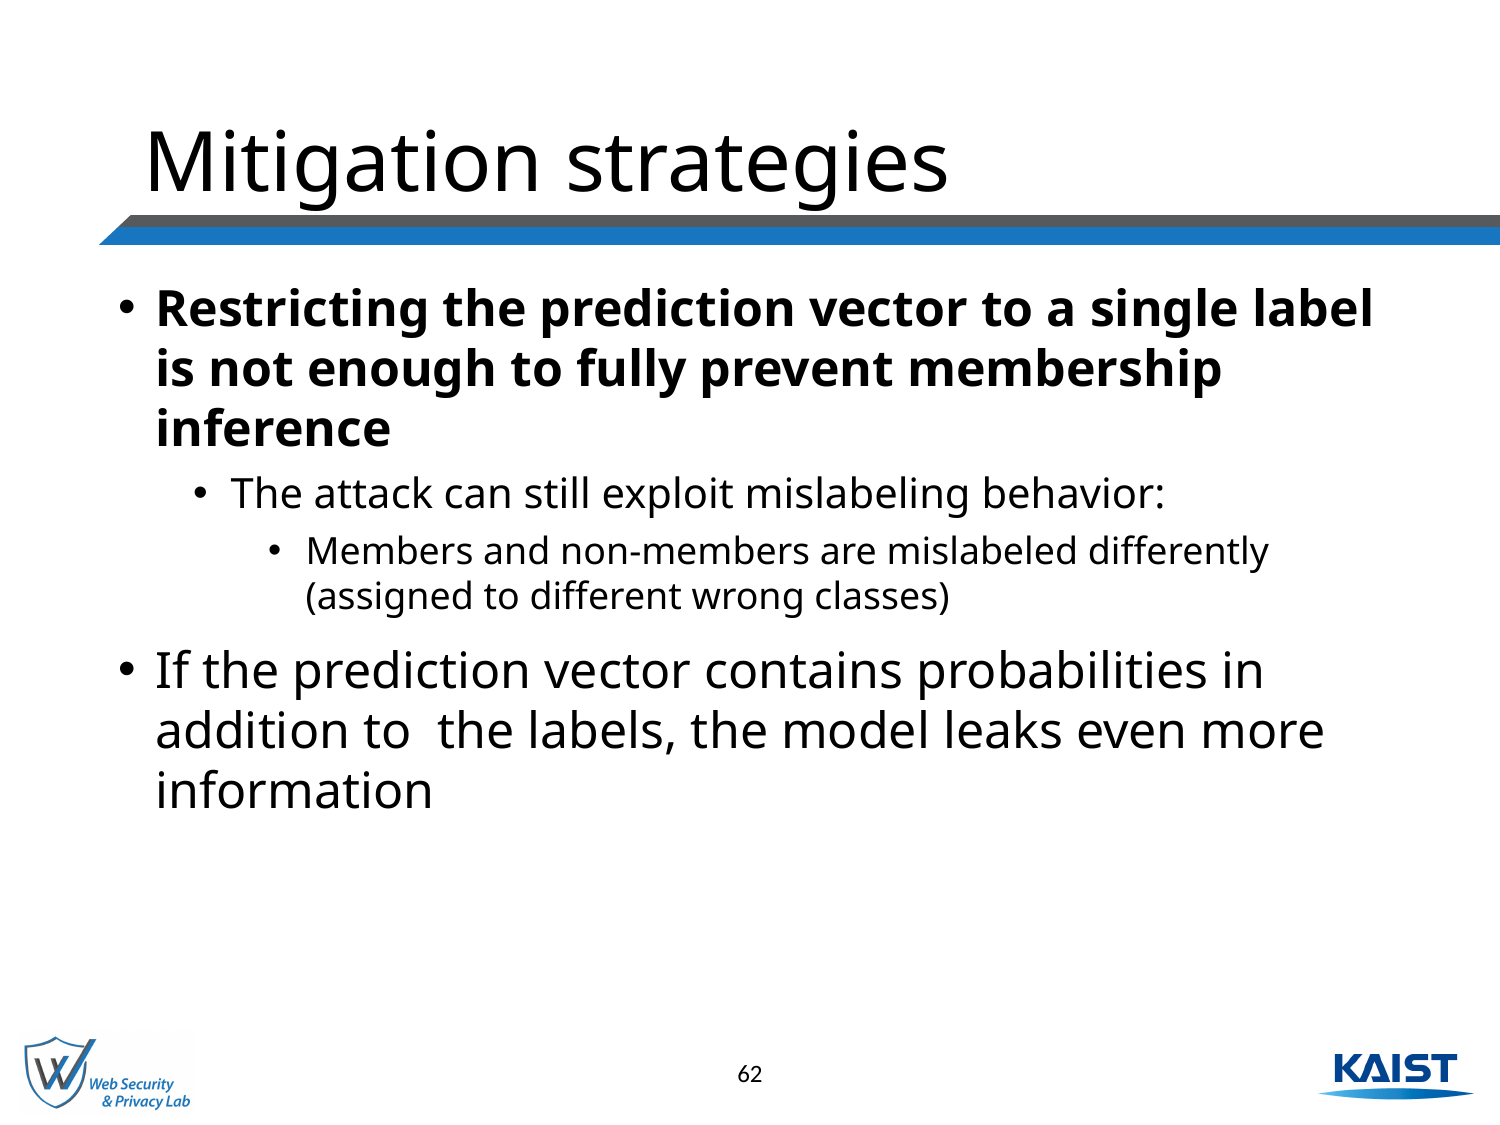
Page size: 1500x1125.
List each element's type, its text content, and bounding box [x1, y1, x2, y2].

slide_number 62 [581, 1042, 919, 1103]
title Mitigation strategies [129, 70, 1423, 217]
picture [19, 1029, 196, 1116]
list Restricting the prediction vector to a single label is not enough to fully prevent membership inference The attack can still exploit mislabeling behavior: Members and non-members are mislabeled differently (assigned to different wrong classes) If the prediction vector contains probabilities in addition to the labels, the model leaks even more information [103, 268, 1397, 983]
picture [1303, 1050, 1489, 1103]
